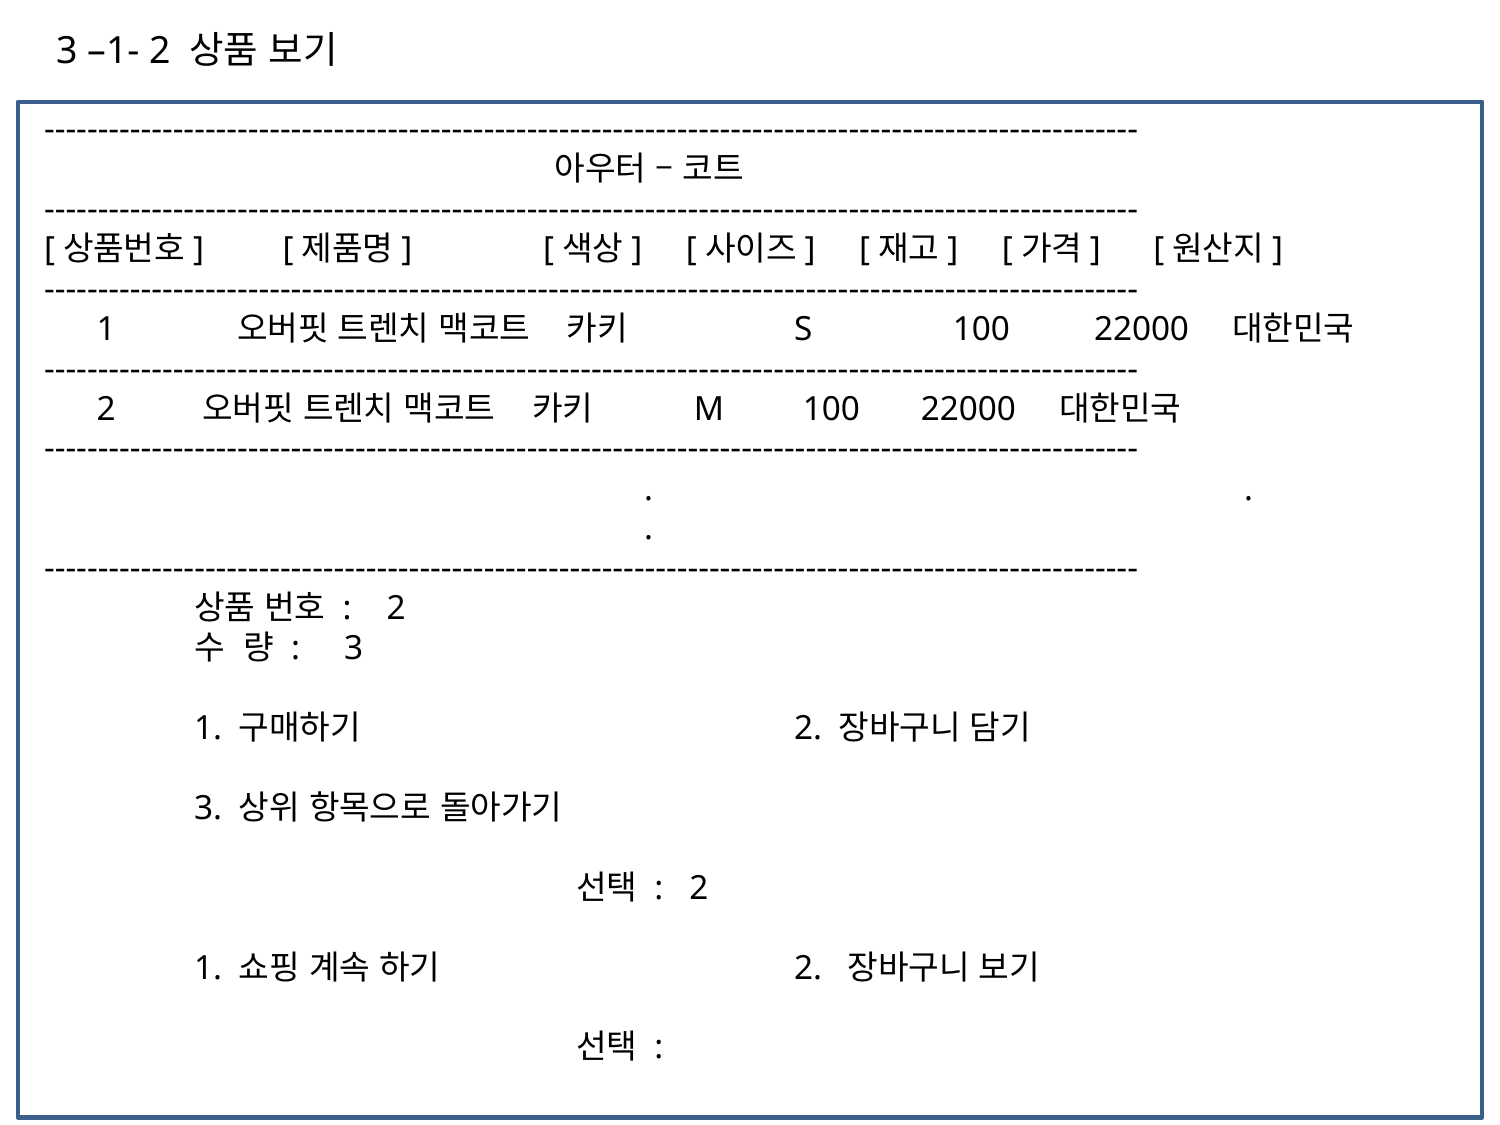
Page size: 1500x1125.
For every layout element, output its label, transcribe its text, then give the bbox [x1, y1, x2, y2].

text_box 3 –1- 2 상품 보기 [41, 19, 364, 79]
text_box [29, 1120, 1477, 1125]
text_box [16, 100, 1484, 1120]
